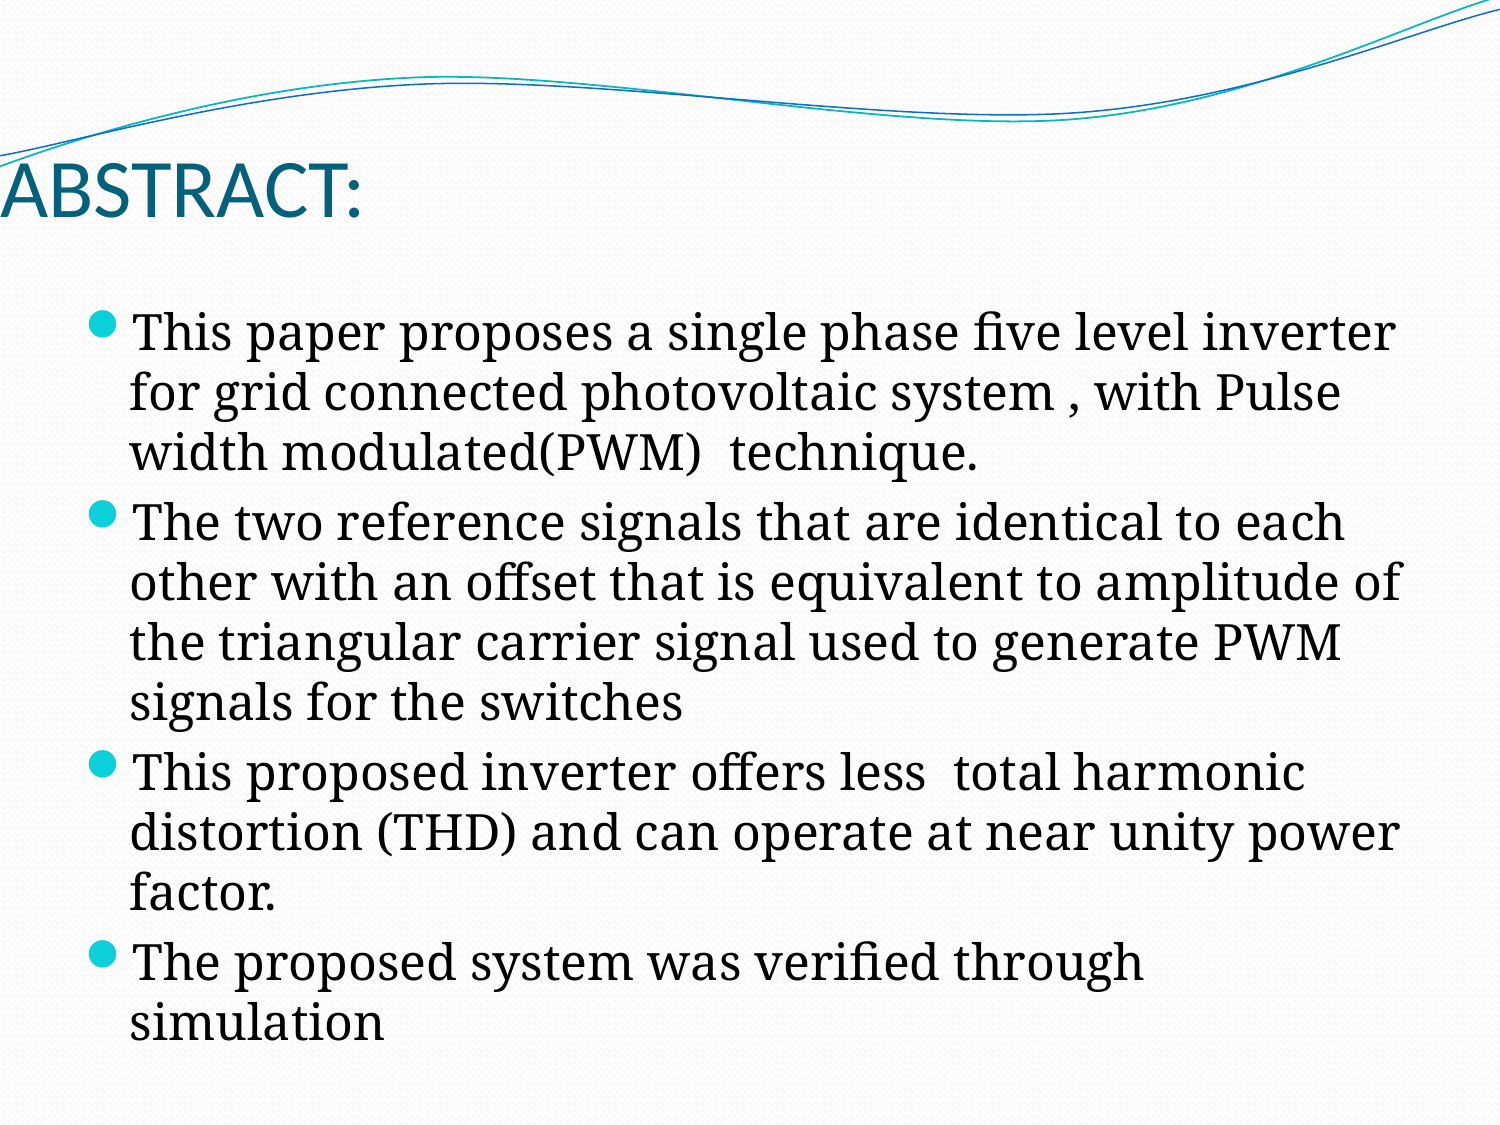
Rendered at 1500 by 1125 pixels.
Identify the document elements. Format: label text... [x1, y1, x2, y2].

list This paper proposes a single phase five level inverter for grid connected photovoltaic system , with Pulse width modulated(PWM) technique. The two reference signals that are identical to each other with an offset that is equivalent to amplitude of the triangular carrier signal used to generate PWM signals for the switches This proposed inverter offers less total harmonic distortion (THD) and can operate at near unity power factor. The proposed system was verified through simulation [70, 292, 1421, 1064]
title ABSTRACT: [0, 46, 1350, 235]
